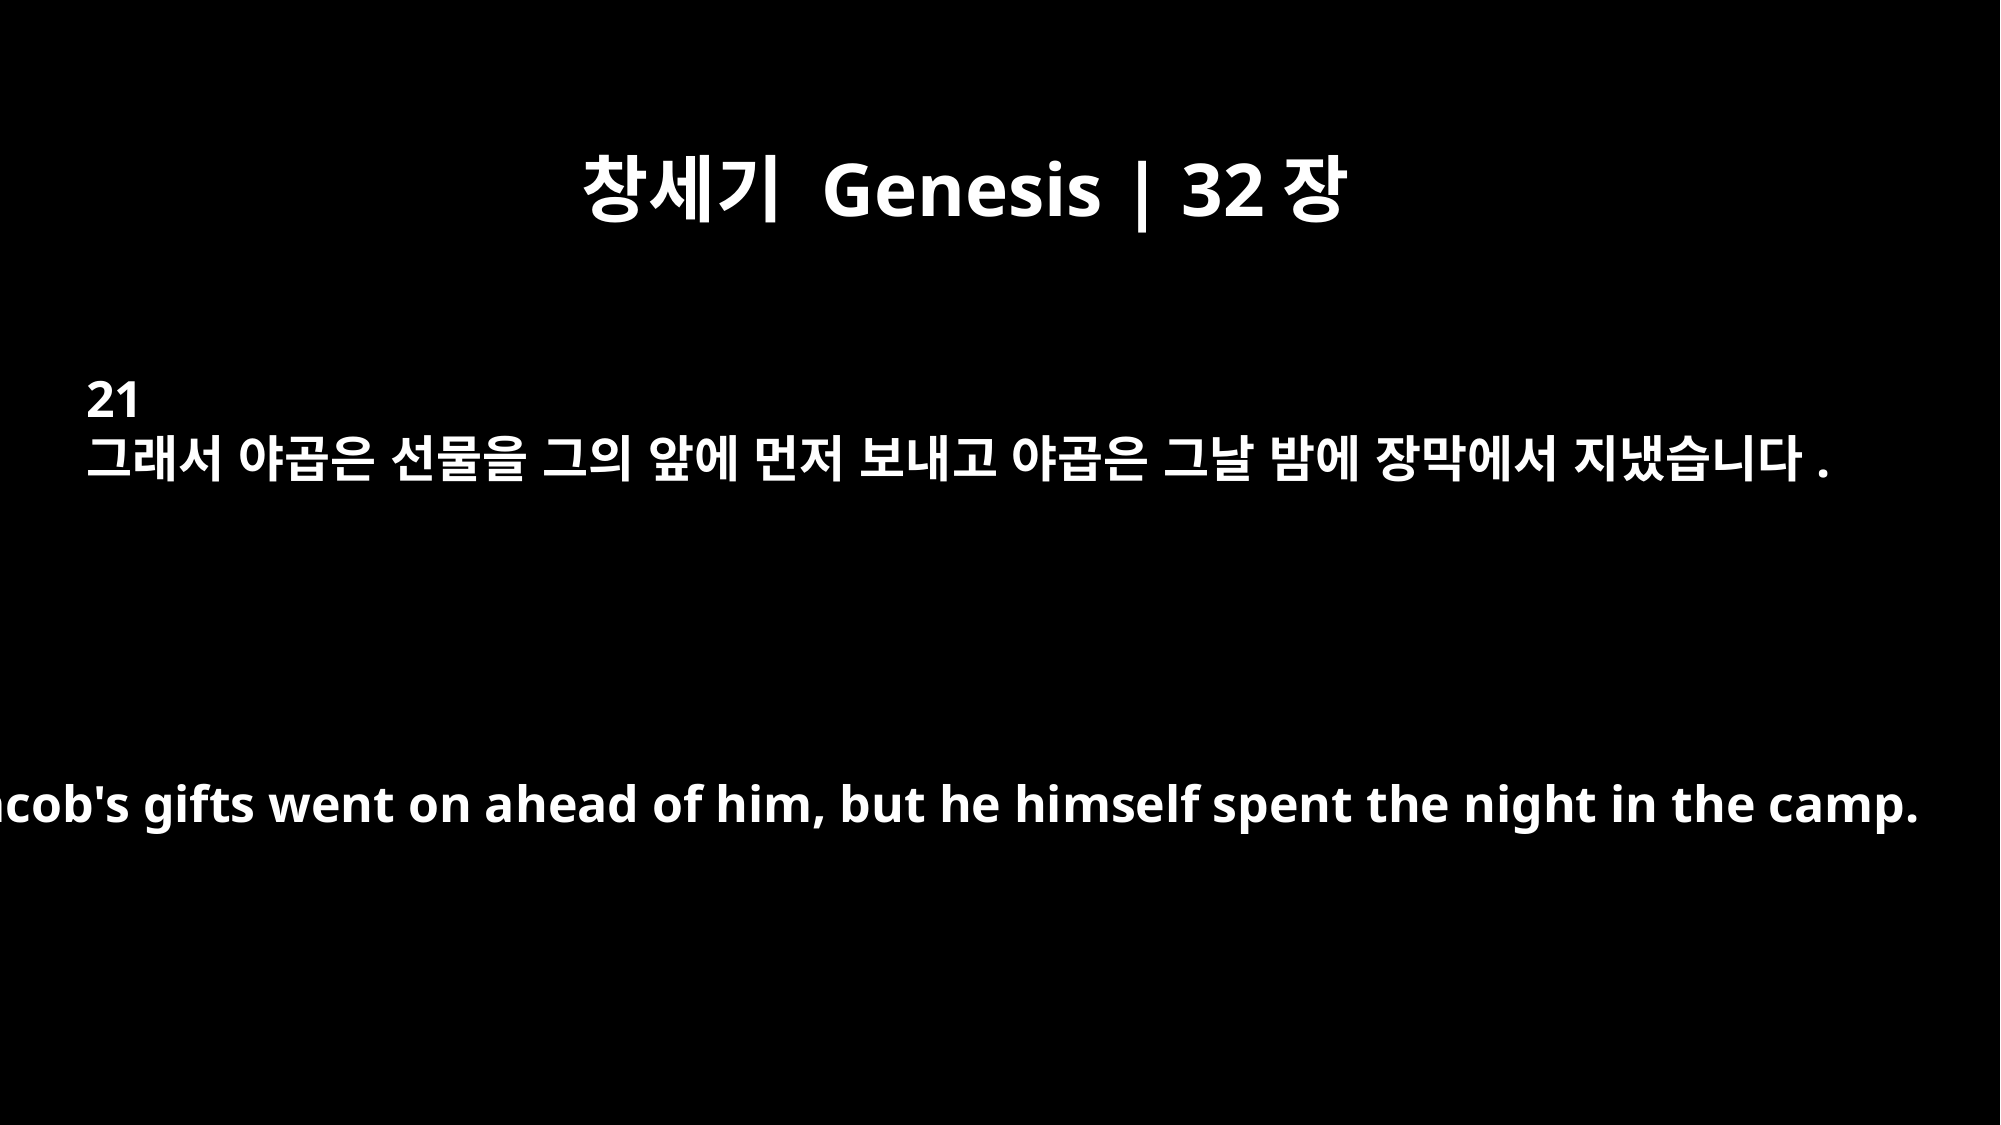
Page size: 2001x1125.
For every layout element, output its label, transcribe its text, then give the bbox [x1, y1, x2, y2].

text_box So Jacob's gifts went on ahead of him, but he himself spent the night in the camp. [0, 764, 1936, 840]
text_box 창세기 Genesis | 32장 [566, 136, 1365, 239]
text_box 21 그래서 야곱은 선물을 그의 앞에 먼저 보내고 야곱은 그날 밤에 장막에서 지냈습니다. [71, 359, 1846, 495]
